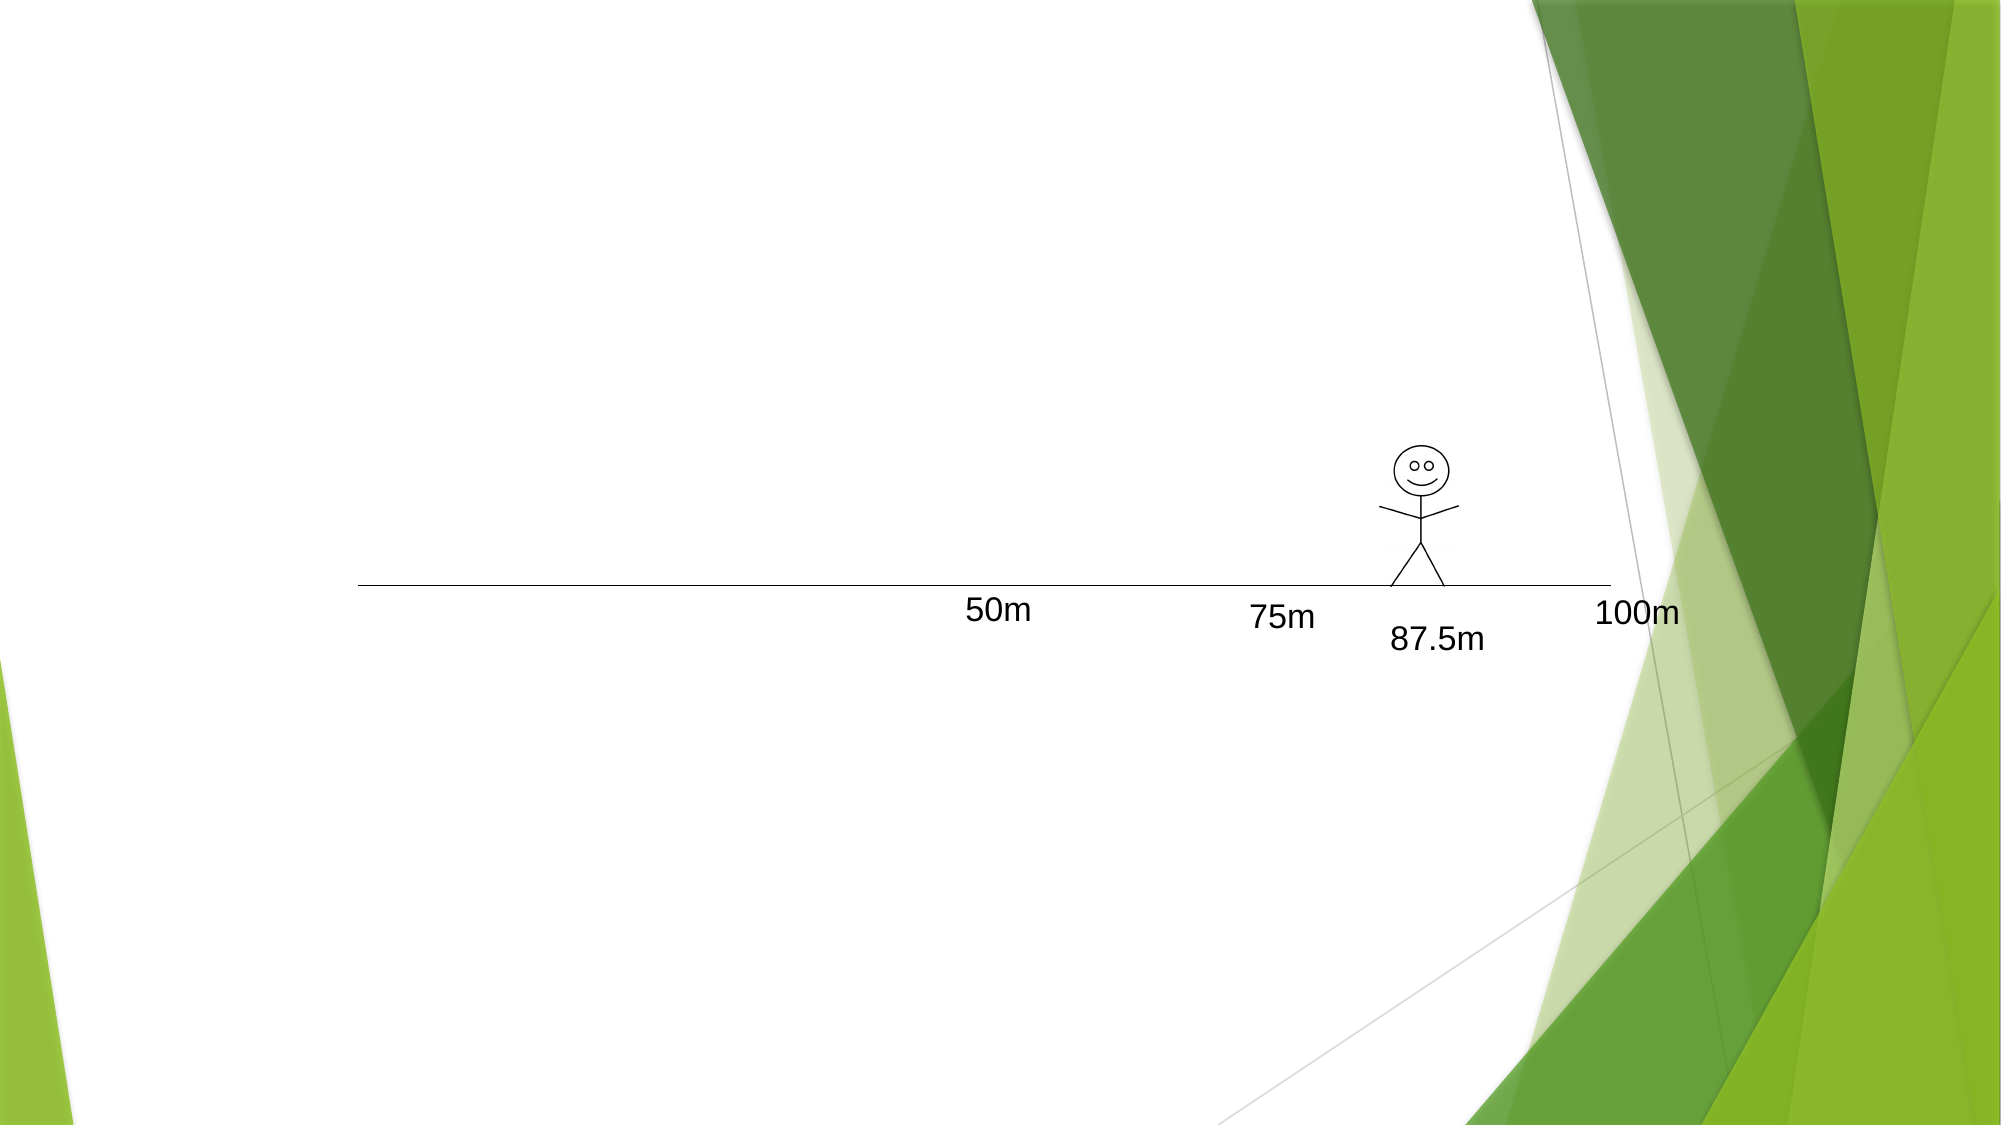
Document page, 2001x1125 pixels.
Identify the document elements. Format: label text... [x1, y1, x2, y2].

picture [1378, 444, 1459, 587]
text_box 50m [952, 580, 1046, 635]
text_box 100m [1581, 583, 1694, 638]
text_box 87.5m [1376, 609, 1499, 705]
text_box 75m [1235, 587, 1329, 643]
